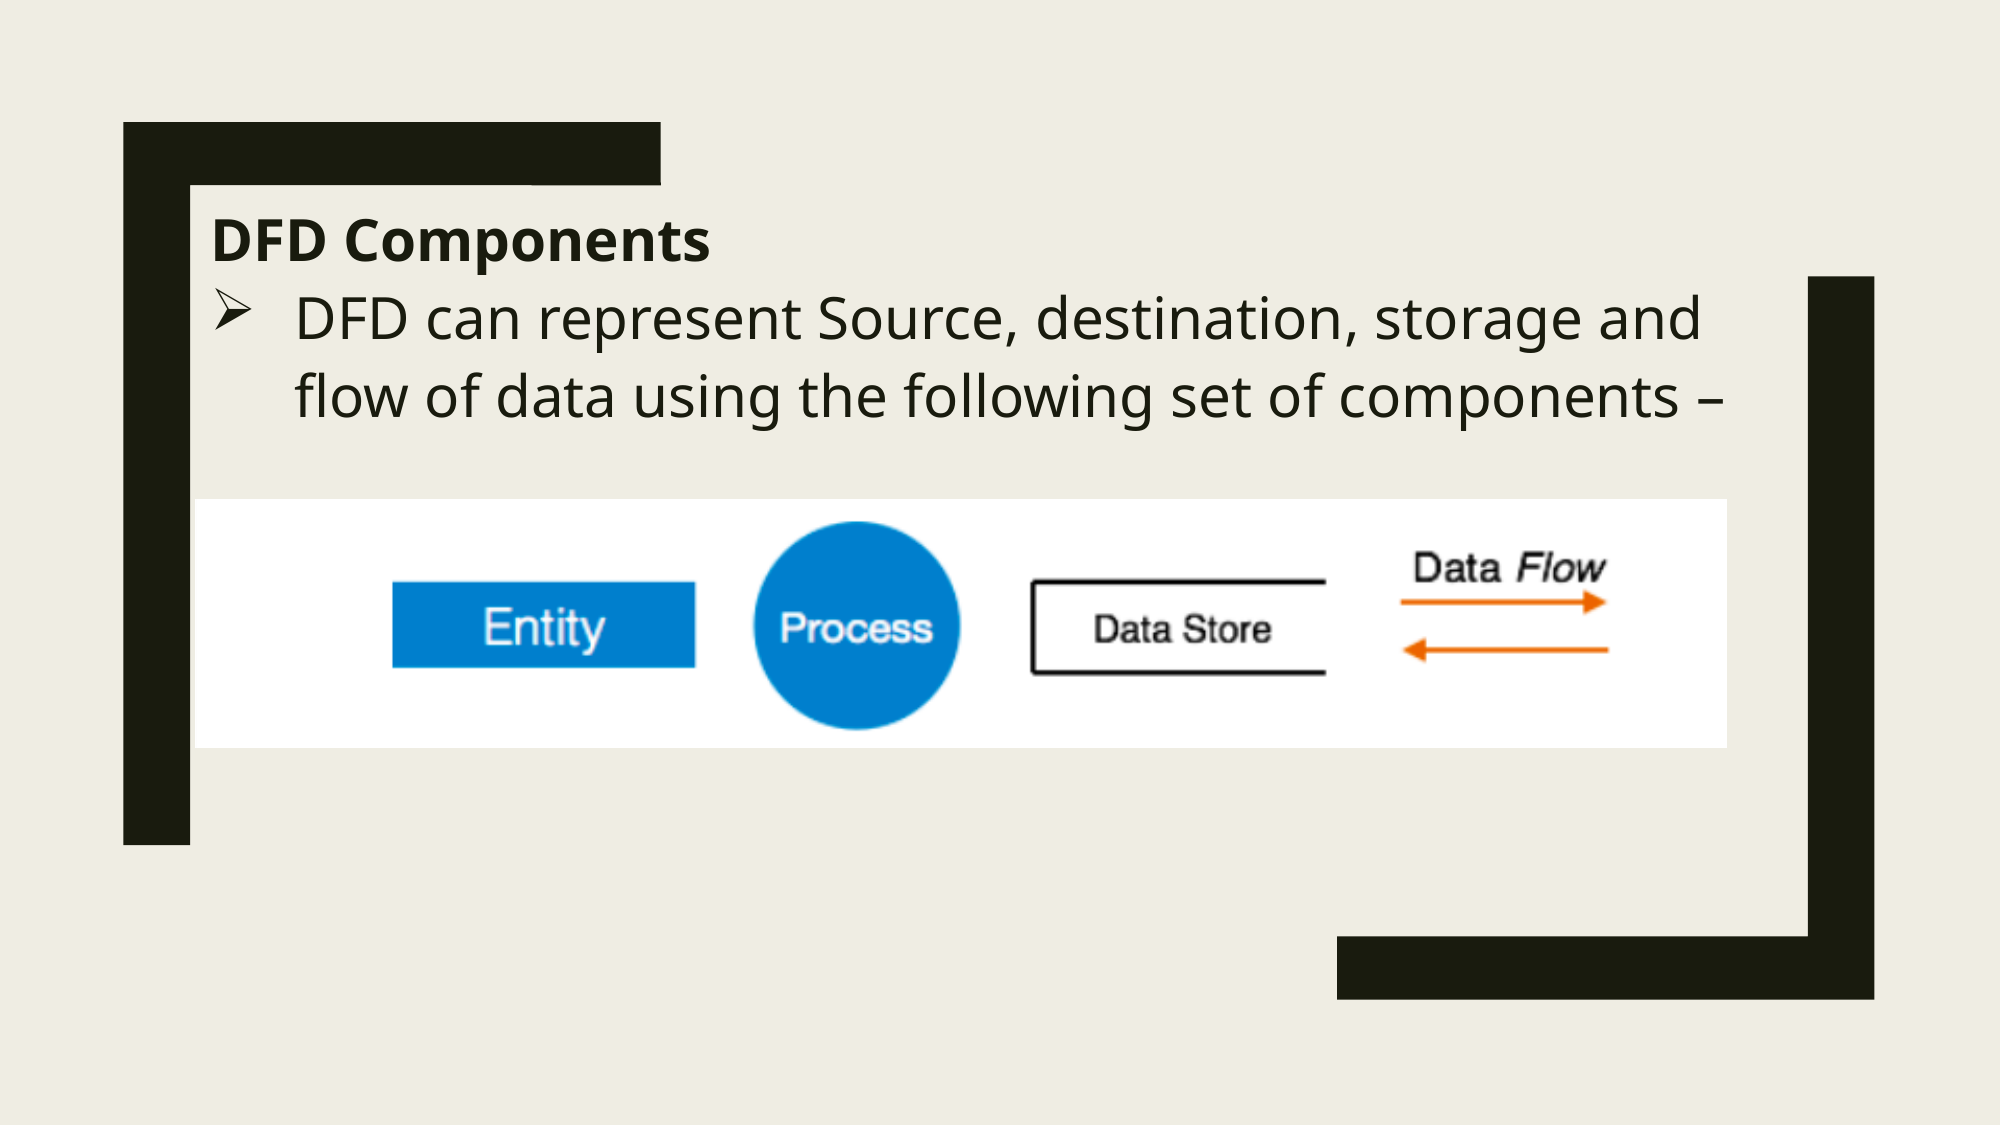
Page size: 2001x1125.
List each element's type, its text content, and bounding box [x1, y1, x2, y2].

subtitle DFD Components DFD can represent Source, destination, storage and flow of data using the following set of components – [195, 187, 1787, 932]
picture [195, 499, 1727, 748]
